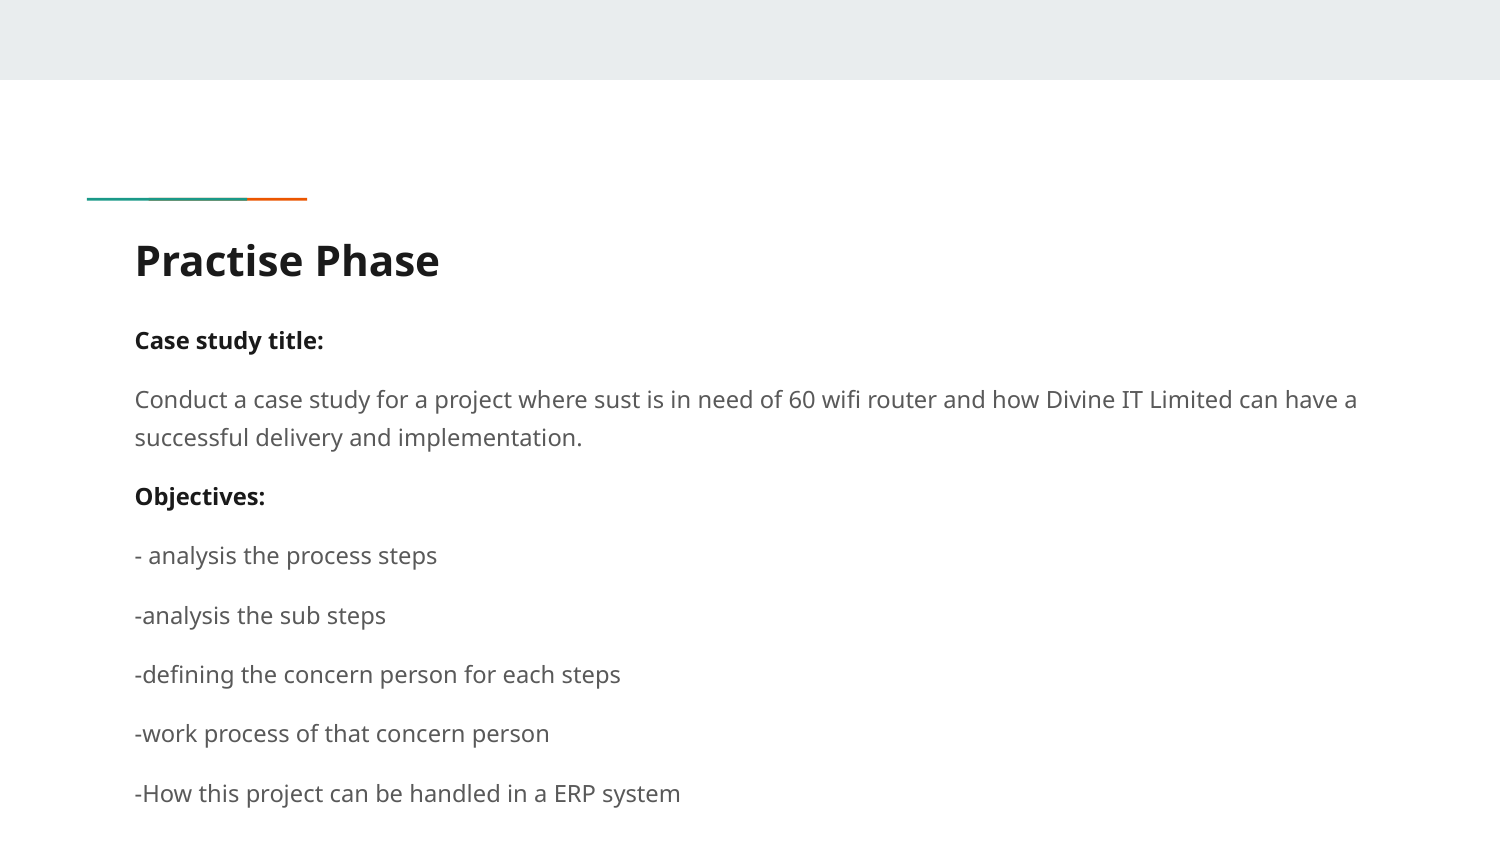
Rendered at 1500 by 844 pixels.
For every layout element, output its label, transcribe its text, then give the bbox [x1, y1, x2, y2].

title Practise Phase [119, 216, 1381, 304]
list Case study title: Conduct a case study for a project where sust is in need of 60 wifi router and how Divine IT Limited can have a successful delivery and implementation. Objectives: - analysis the process steps -analysis the sub steps -defining the concern person for each steps -work process of that concern person -How this project can be handled in a ERP system [119, 304, 1381, 827]
